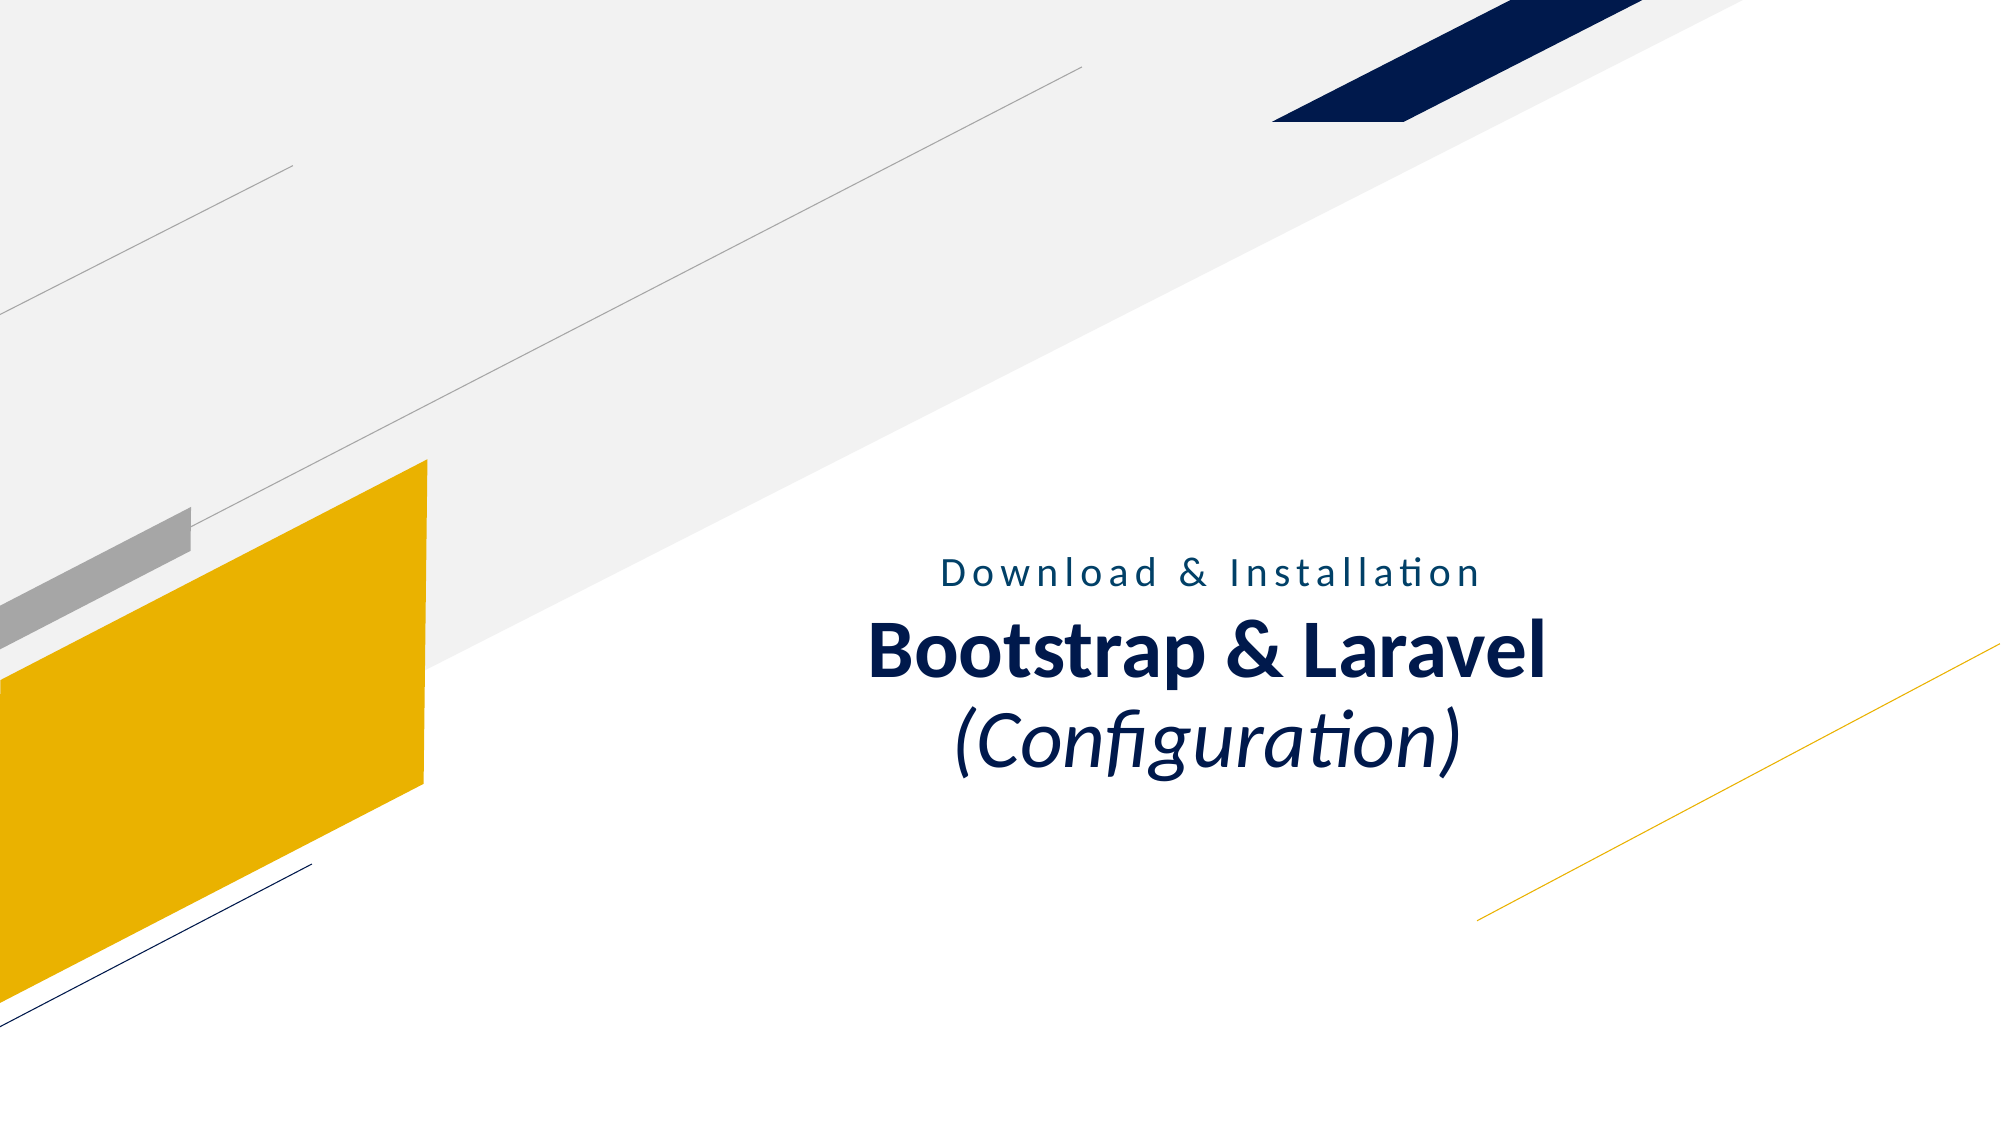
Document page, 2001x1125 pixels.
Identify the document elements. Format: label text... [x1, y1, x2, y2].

text_box Bootstrap & Laravel (Configuration) [807, 598, 1609, 791]
text_box Download & Installation [925, 543, 1533, 613]
